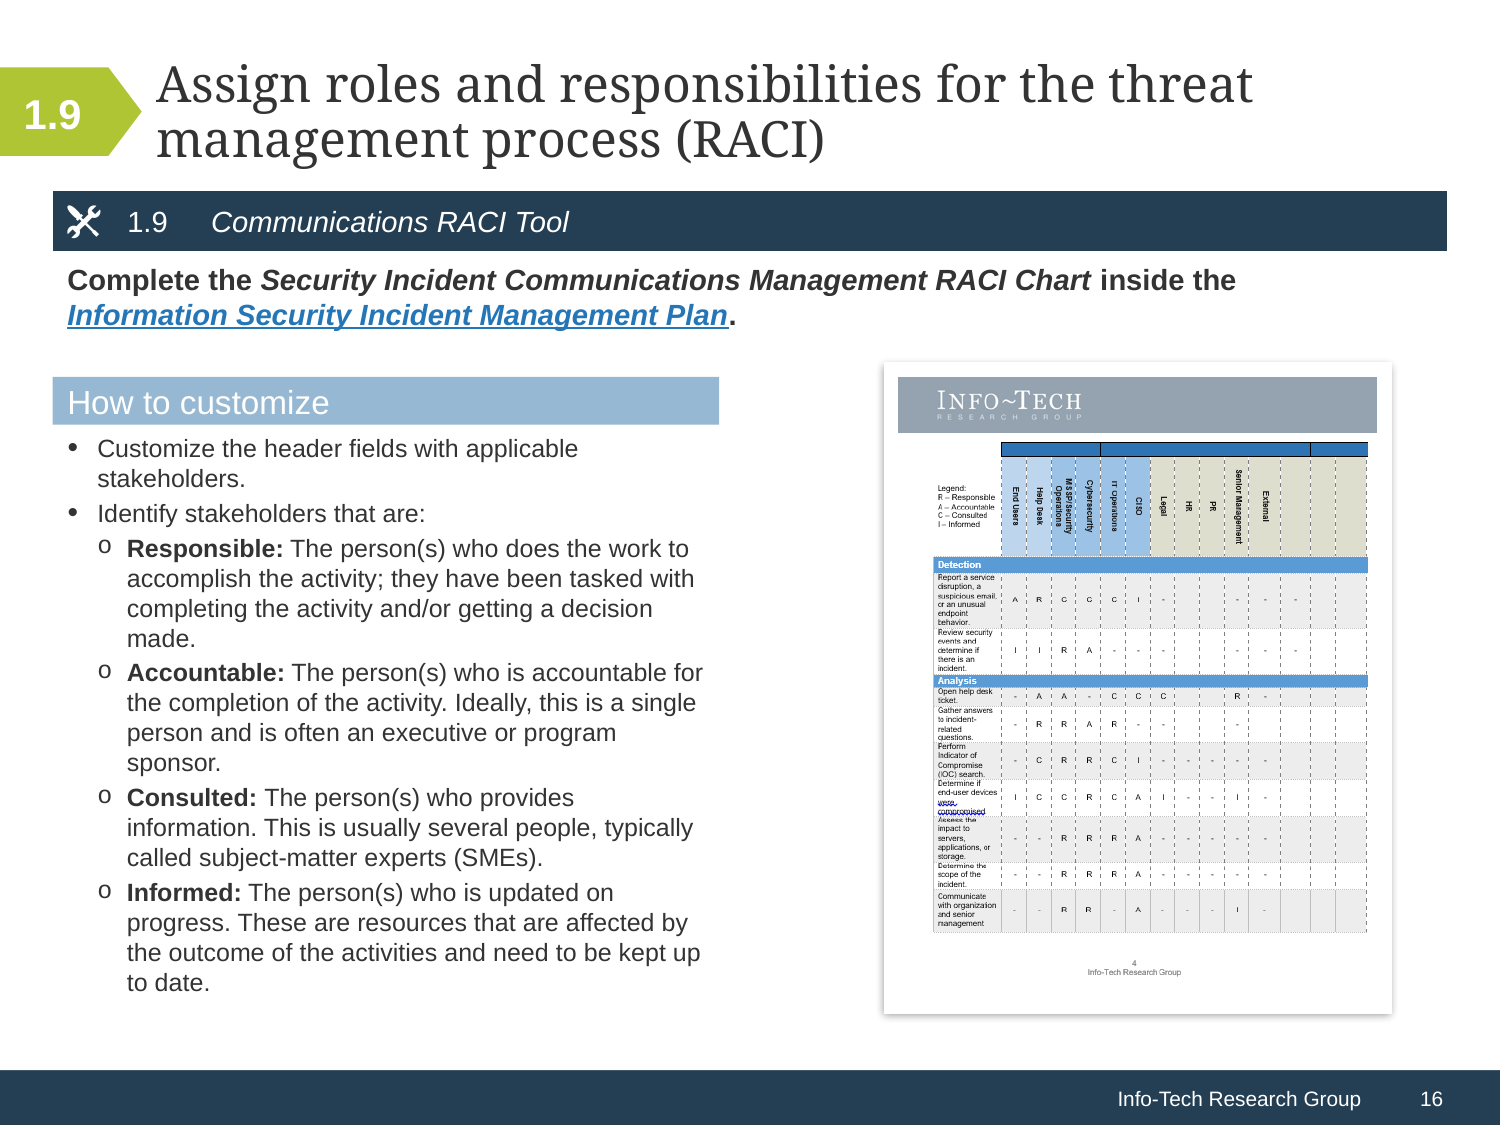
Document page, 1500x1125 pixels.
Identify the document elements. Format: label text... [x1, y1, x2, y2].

text_box Complete the Security Incident Communications Management RACI Chart inside the Information Security Incident Management Plan. [52, 254, 1457, 339]
picture [54, 192, 112, 250]
list 1.9 [0, 40, 106, 187]
text_box How to customize [50, 375, 721, 427]
picture [897, 376, 1378, 1000]
list Communications RACI Tool [195, 192, 1414, 250]
text_box Customize the header fields with applicable stakeholders. Identify stakeholders that are: Responsible: The person(s) who does the work to accomplish the activity; they have been tasked with completing the activity and/or getting a decision made. Accountable: The person(s) who is accountable for the completion of the activity. Ideally, this is a single person and is often an executive or program sponsor. Consulted: The person(s) who provides information. This is usually several people, typically called subject-matter experts (SMEs). Informed: The person(s) who is updated on progress. These are resources that are affected by the outcome of the activities and need to be kept up to date. [52, 427, 720, 1035]
title Assign roles and responsibilities for the threat management process (RACI) [141, 41, 1457, 184]
text_box [112, 192, 186, 250]
